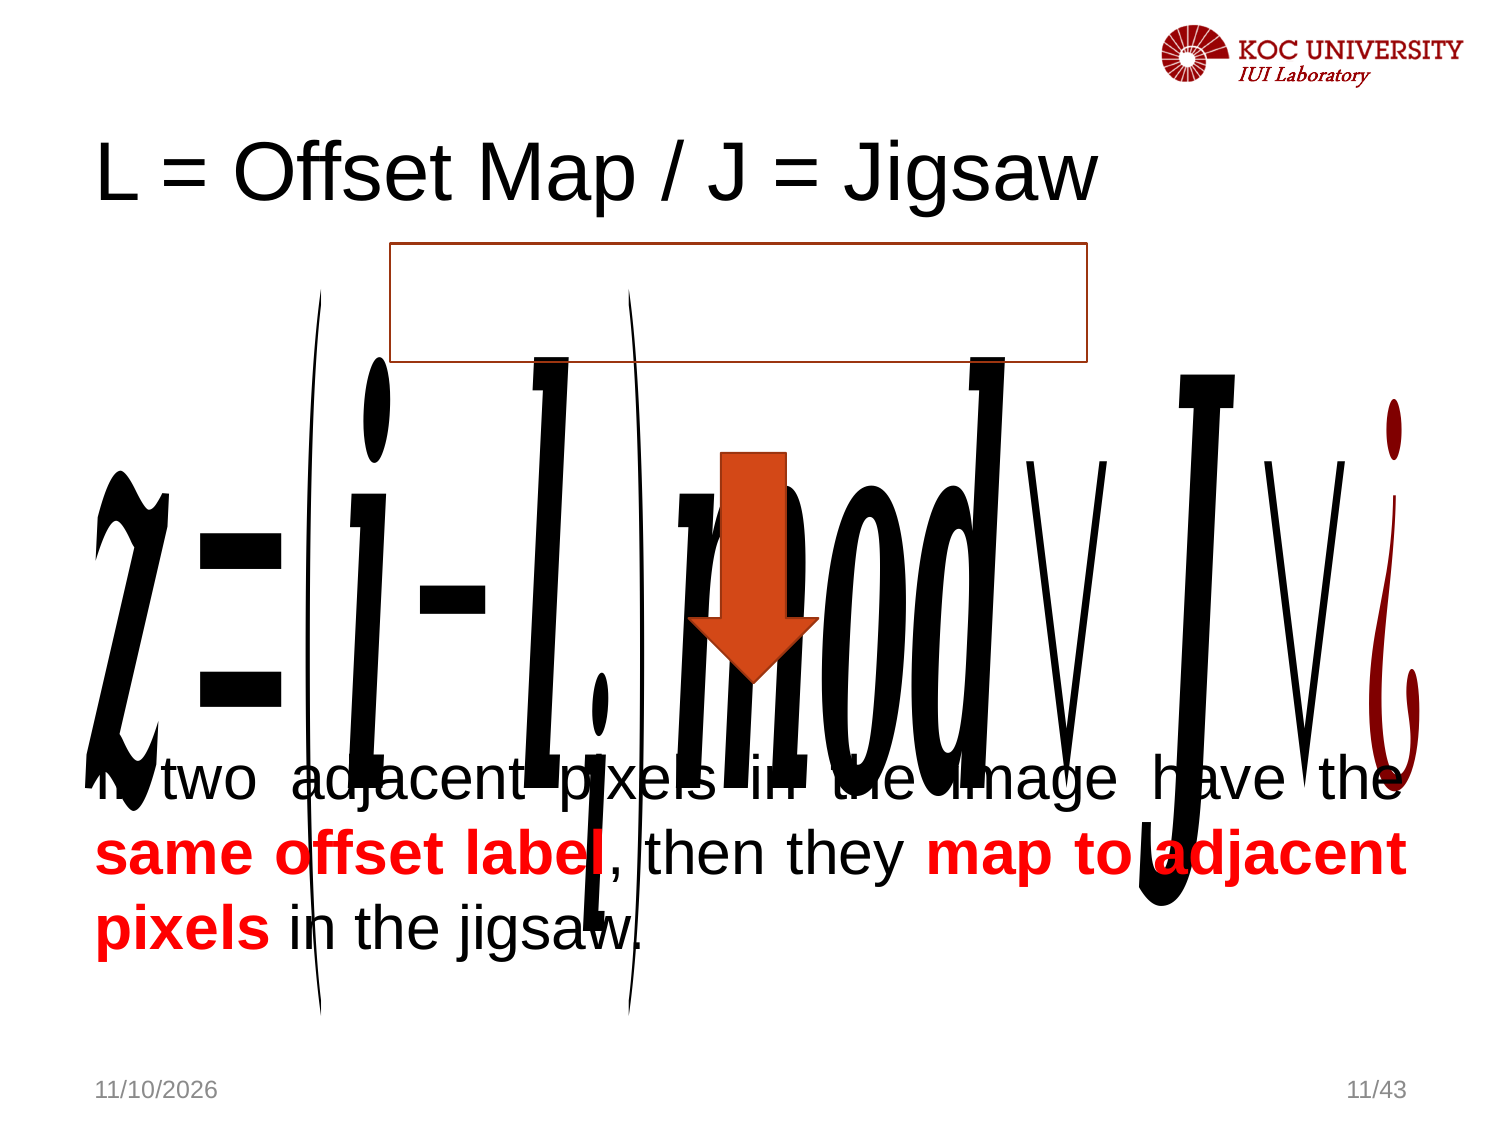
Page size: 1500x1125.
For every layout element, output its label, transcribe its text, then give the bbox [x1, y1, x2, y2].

slide_number 11/43 [1084, 1058, 1423, 1119]
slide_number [79, 1058, 417, 1119]
text_box [389, 242, 1088, 363]
text_box [182, 716, 1365, 729]
title L = Offset Map / J = Jigsaw [79, 85, 1428, 232]
text_box [182, 970, 1365, 1012]
picture [1160, 23, 1465, 91]
text_box If two adjacent pixels in the image have the same offset label, then they map to adjacent pixels in the jigsaw. [79, 729, 1423, 970]
text_box [687, 451, 820, 684]
